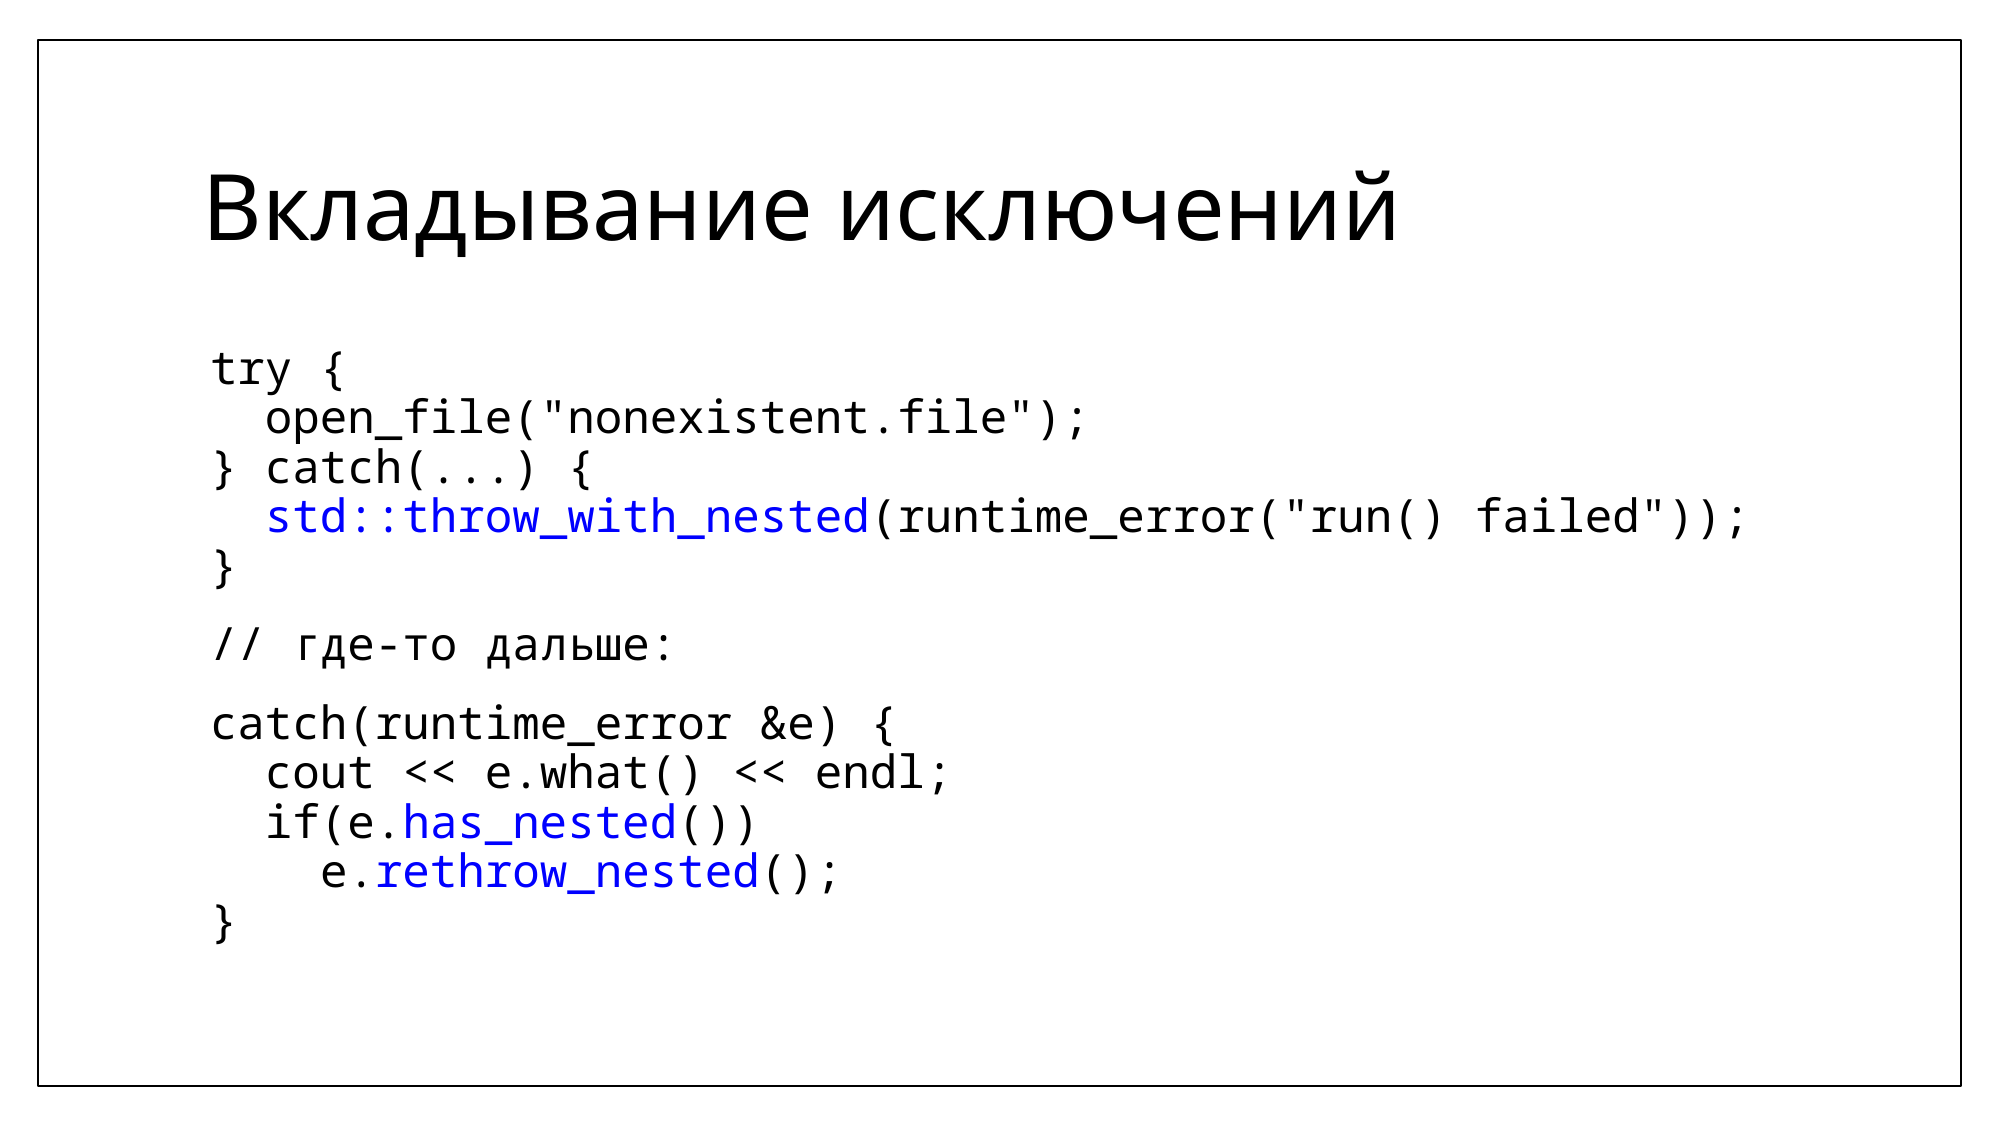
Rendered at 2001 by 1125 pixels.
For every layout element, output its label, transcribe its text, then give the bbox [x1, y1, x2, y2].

list try { open_file("nonexistent.file"); } catch(...) { std::throw_with_nested(runtime_error("run() failed")); } // где-то дальше: catch(runtime_error &e) { cout << e.what() << endl; if(e.has_nested()) e.rethrow_nested(); } [187, 337, 1808, 1000]
title Вкладывание исключений [187, 99, 1808, 323]
